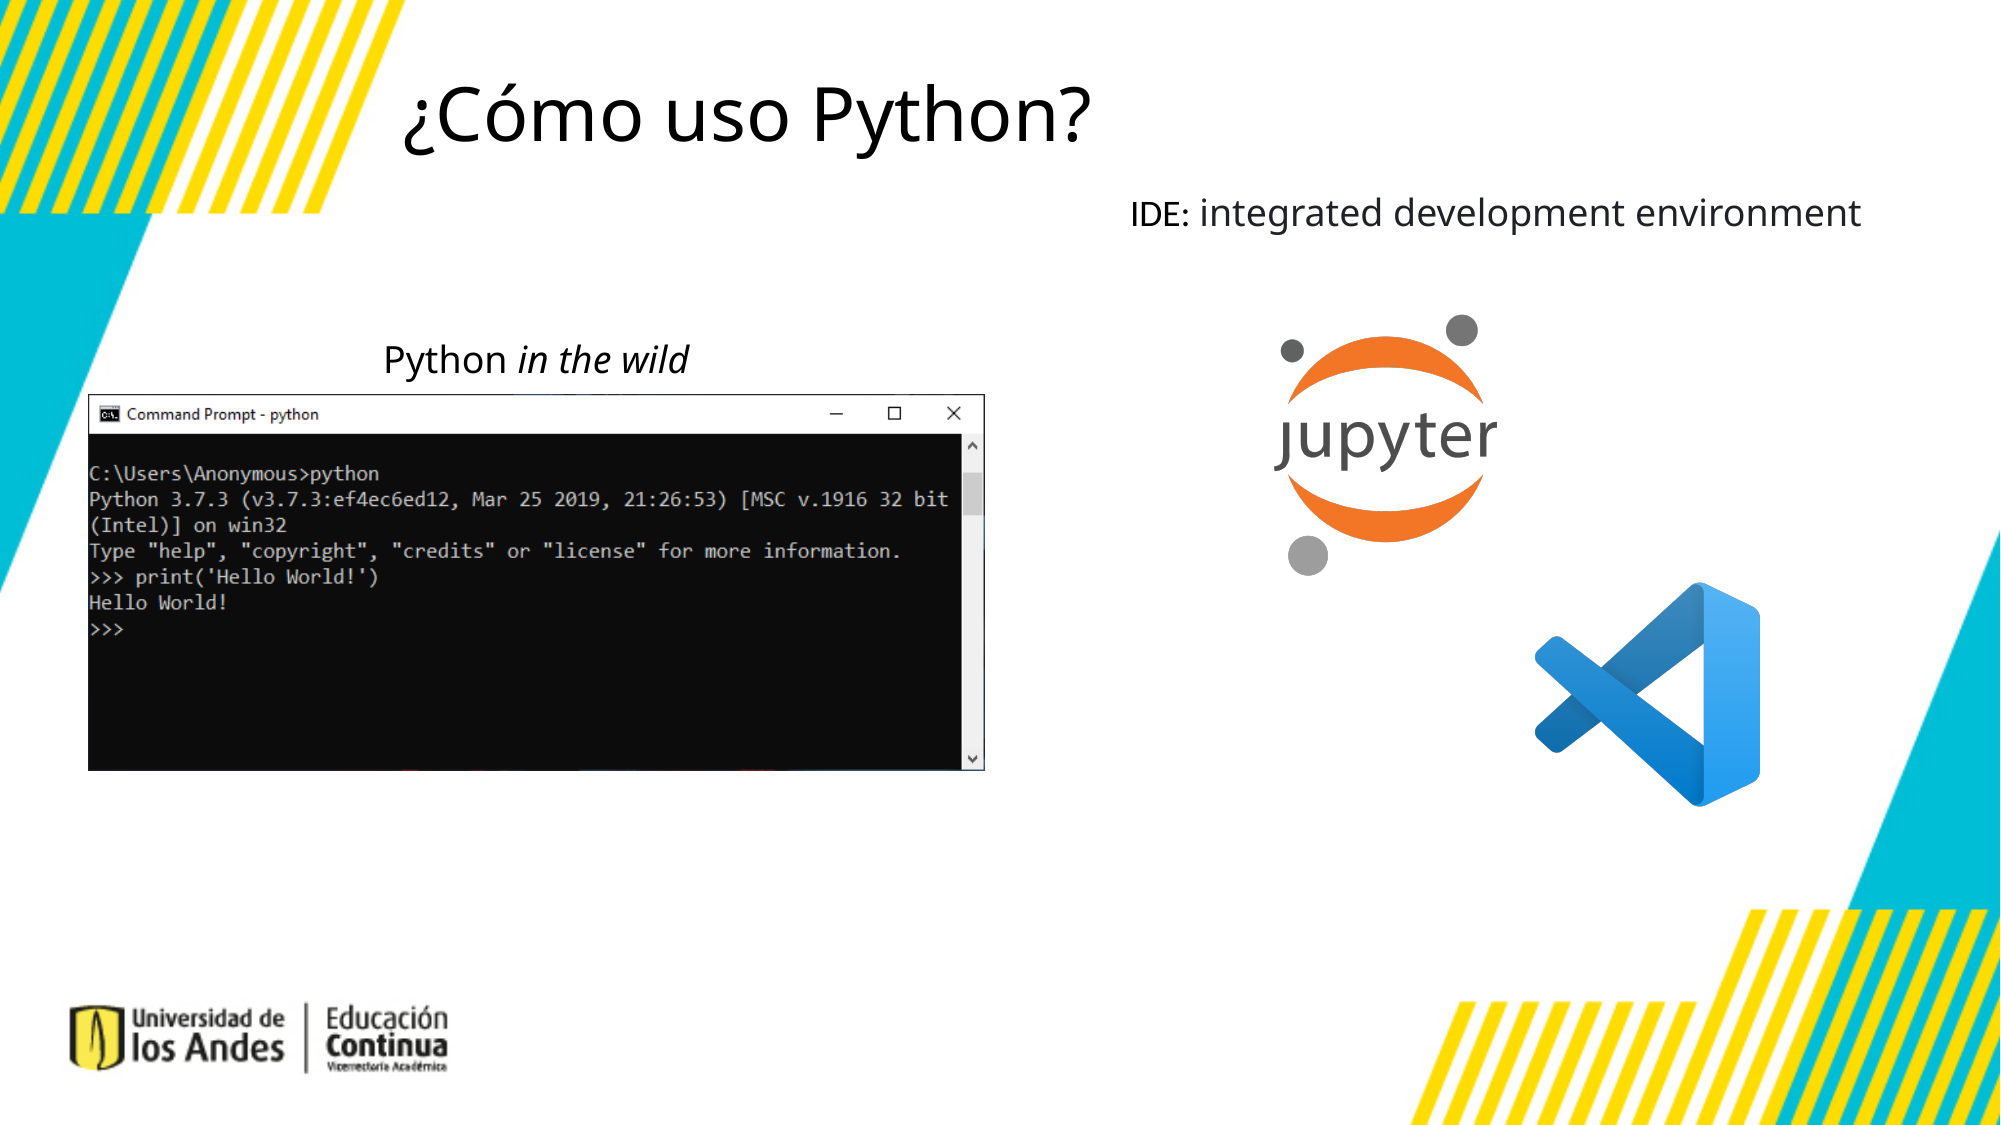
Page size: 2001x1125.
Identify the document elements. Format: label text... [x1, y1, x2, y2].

text_box Python in the wild [88, 328, 985, 389]
text_box ¿Cómo uso Python? [388, 58, 1949, 164]
text_box IDE: integrated development environment [1052, 181, 1949, 241]
picture [0, 0, 2001, 1125]
